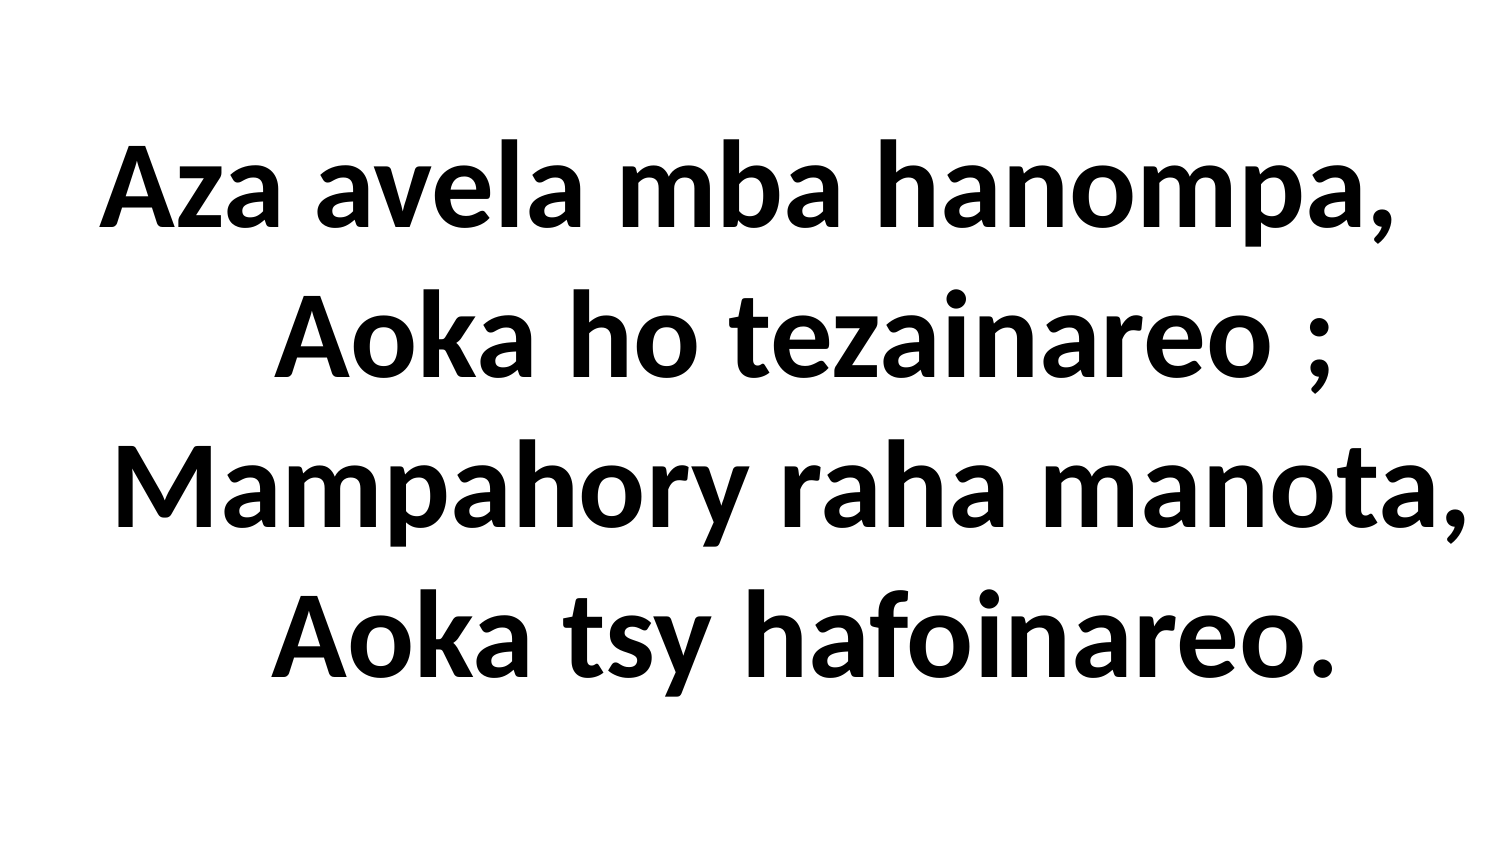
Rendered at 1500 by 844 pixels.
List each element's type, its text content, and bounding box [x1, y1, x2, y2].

title Aza avela mba hanompa, Aoka ho tezainareo ; Mampahory raha manota, Aoka tsy hafoinareo. [0, 311, 1500, 493]
